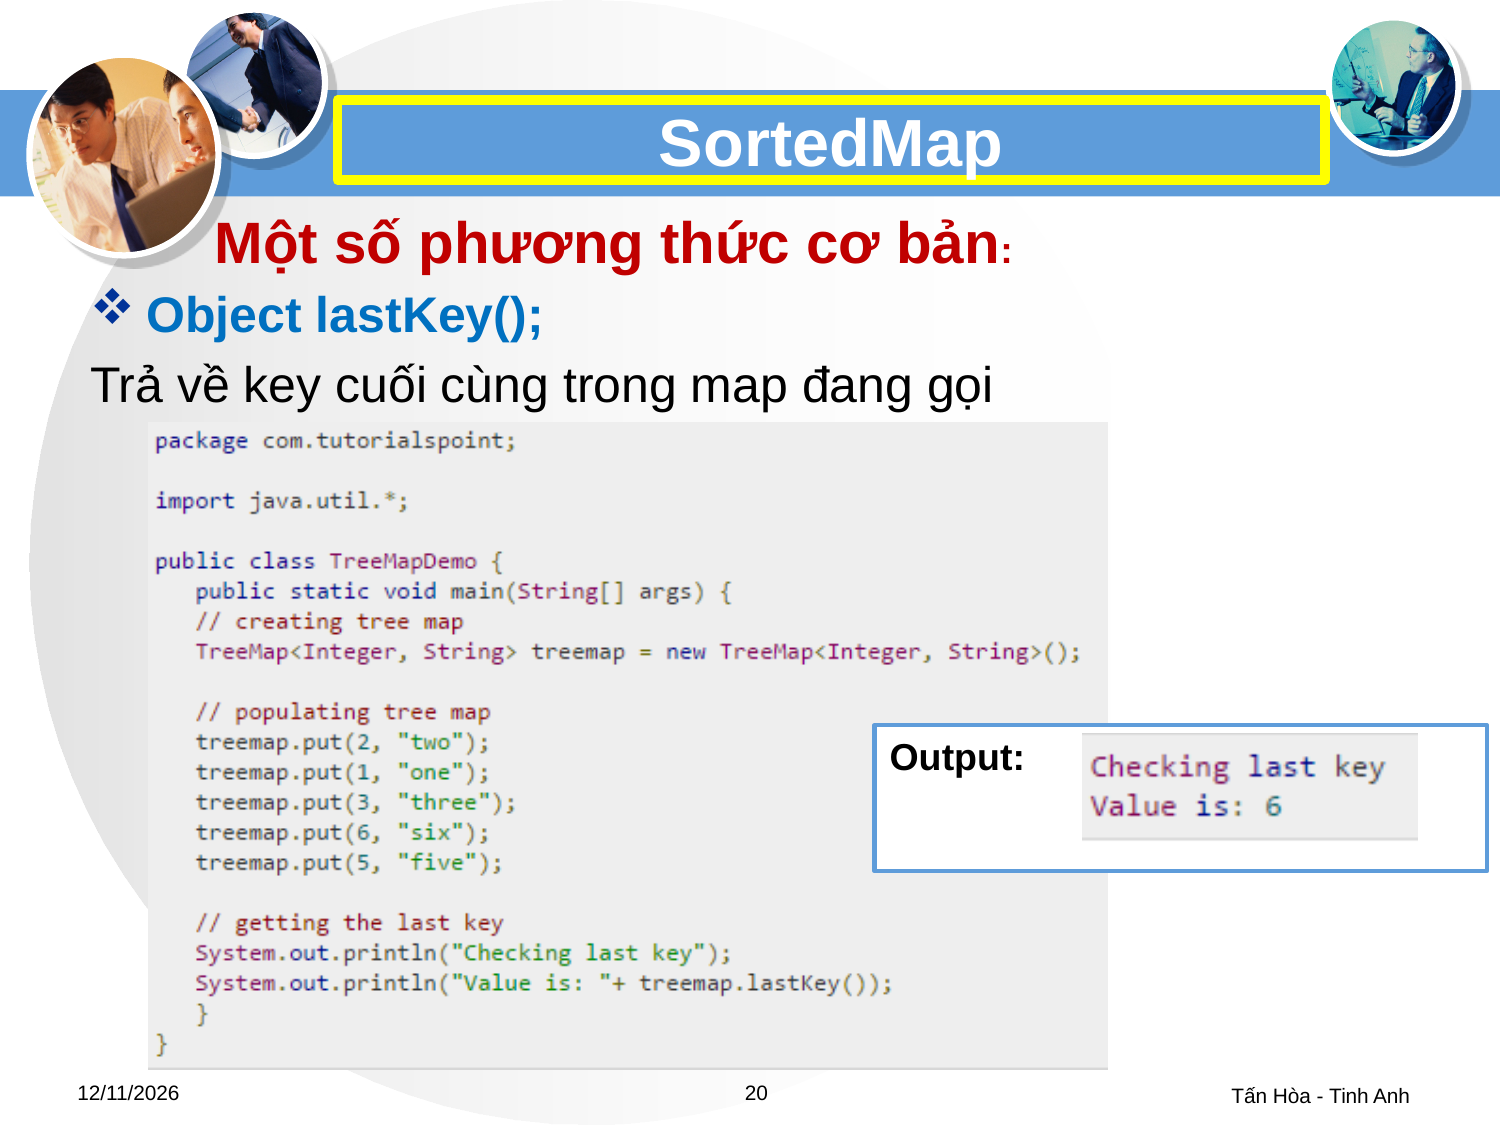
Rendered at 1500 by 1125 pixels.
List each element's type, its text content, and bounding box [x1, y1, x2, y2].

footer Tấn Hòa - Tinh Anh [1074, 1074, 1425, 1116]
text_box Một số phương thức cơ bản: [200, 197, 1125, 283]
list Object lastKey(); Trả về key cuối cùng trong map đang gọi [75, 275, 1432, 1038]
title SortedMap [337, 99, 1325, 180]
picture [33, 58, 215, 252]
picture [1333, 21, 1455, 150]
slide_number 20 [687, 1079, 825, 1115]
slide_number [62, 1071, 375, 1115]
picture [187, 13, 321, 152]
picture [148, 422, 1418, 1070]
text_box Output: [1112, 723, 1489, 873]
